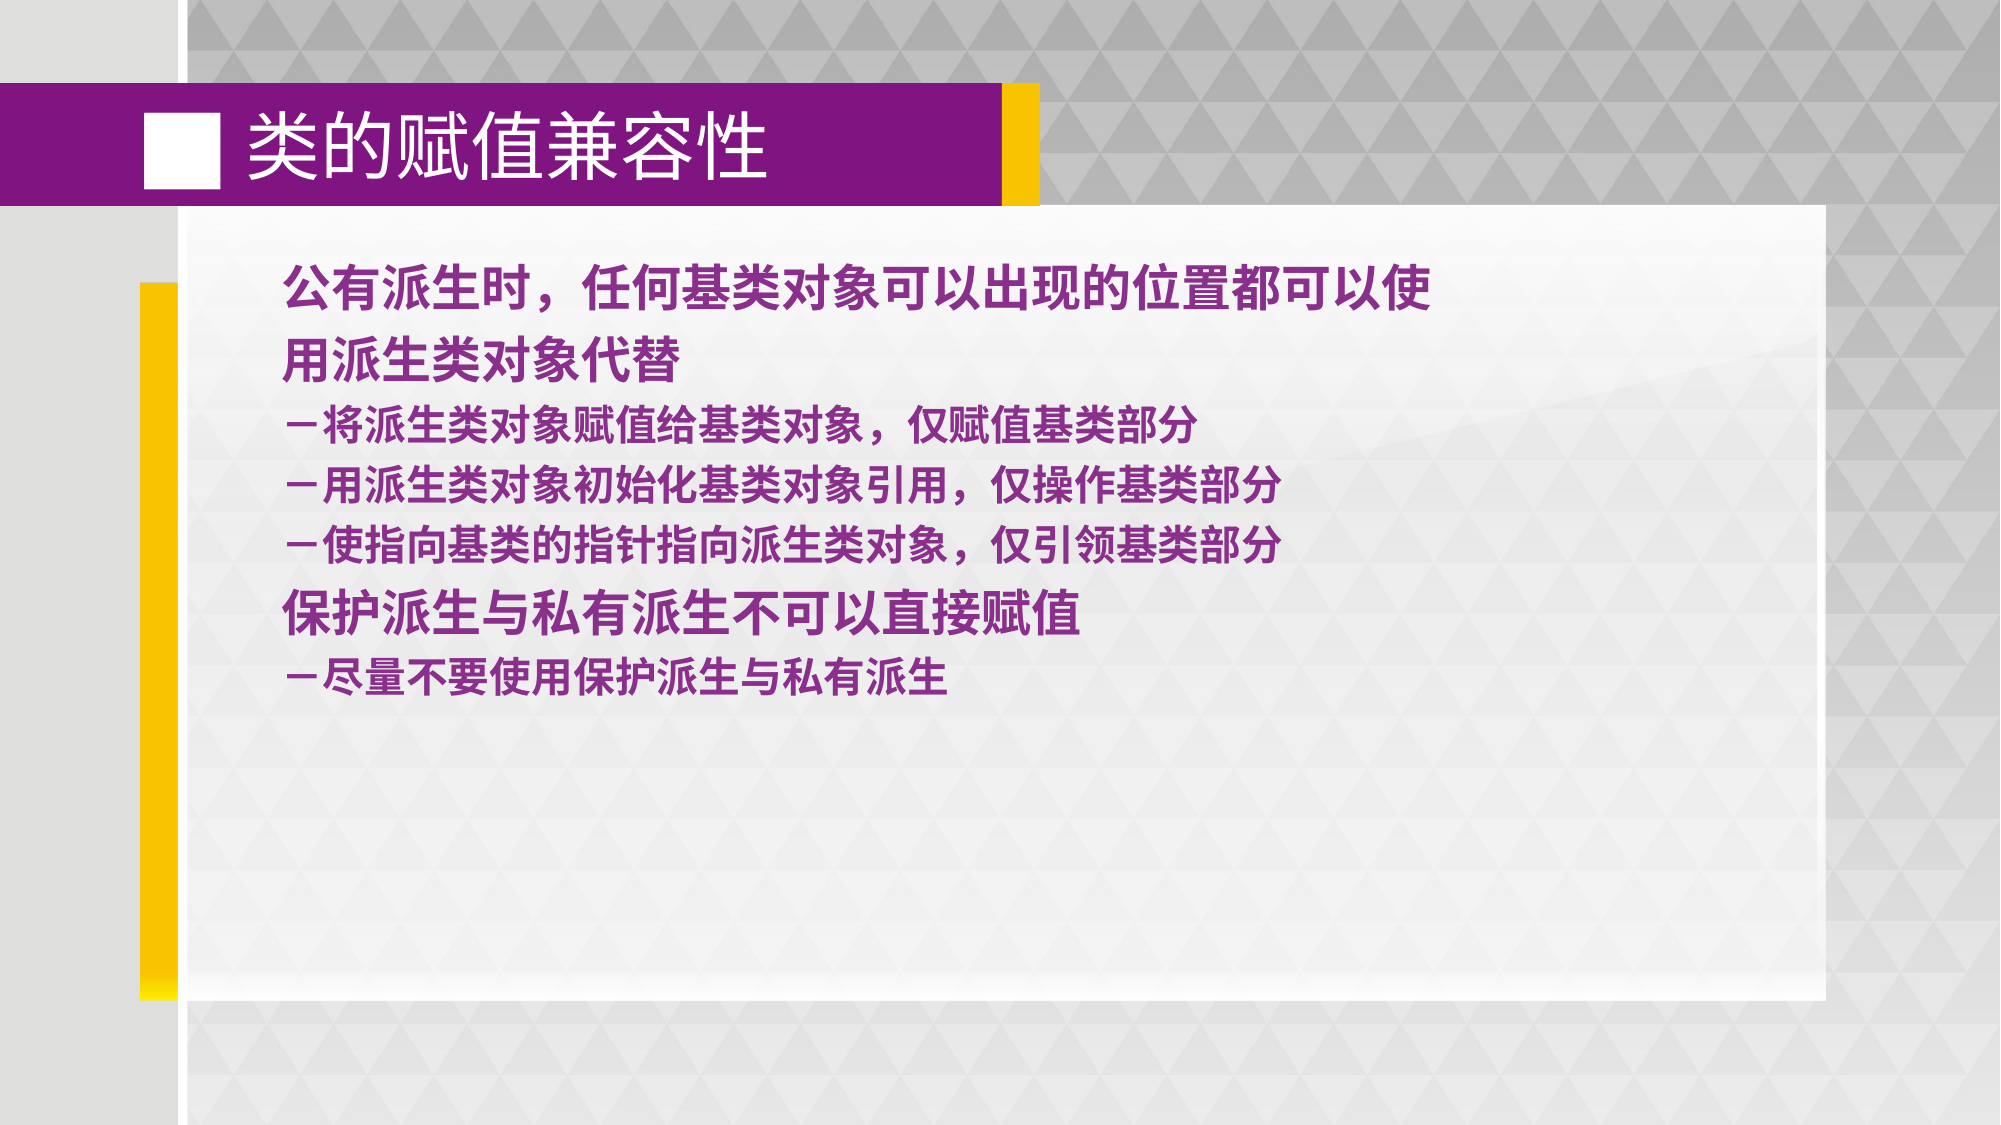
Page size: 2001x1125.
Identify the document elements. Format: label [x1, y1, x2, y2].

text_box [120, 69, 789, 206]
picture [0, 0, 2000, 1125]
